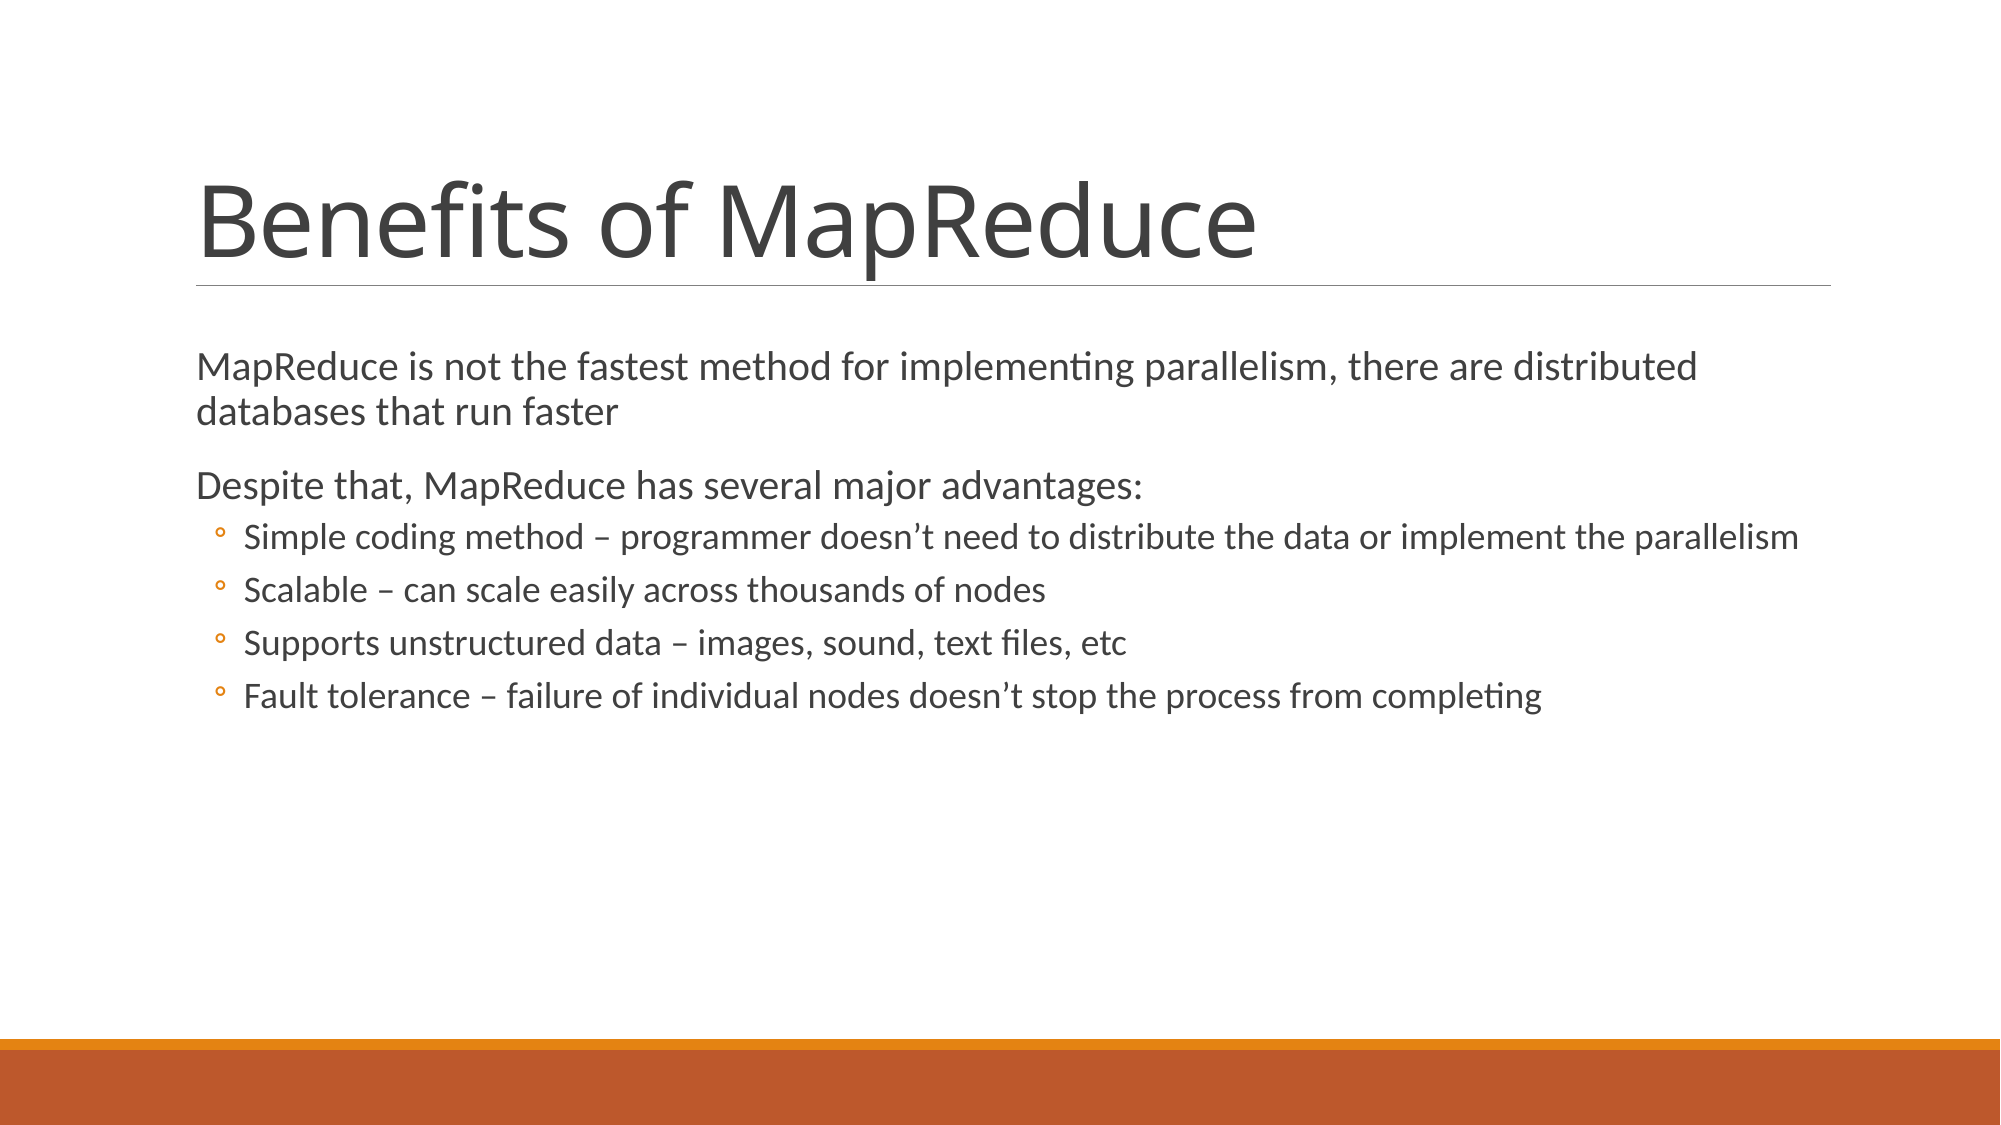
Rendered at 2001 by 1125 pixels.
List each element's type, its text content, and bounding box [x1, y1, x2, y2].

title Benefits of MapReduce [180, 47, 1830, 285]
list MapReduce is not the fastest method for implementing parallelism, there are distributed databases that run faster Despite that, MapReduce has several major advantages: Simple coding method – programmer doesn’t need to distribute the data or implement the parallelism Scalable – can scale easily across thousands of nodes Supports unstructured data – images, sound, text files, etc Fault tolerance – failure of individual nodes doesn’t stop the process from completing [181, 336, 1819, 1025]
